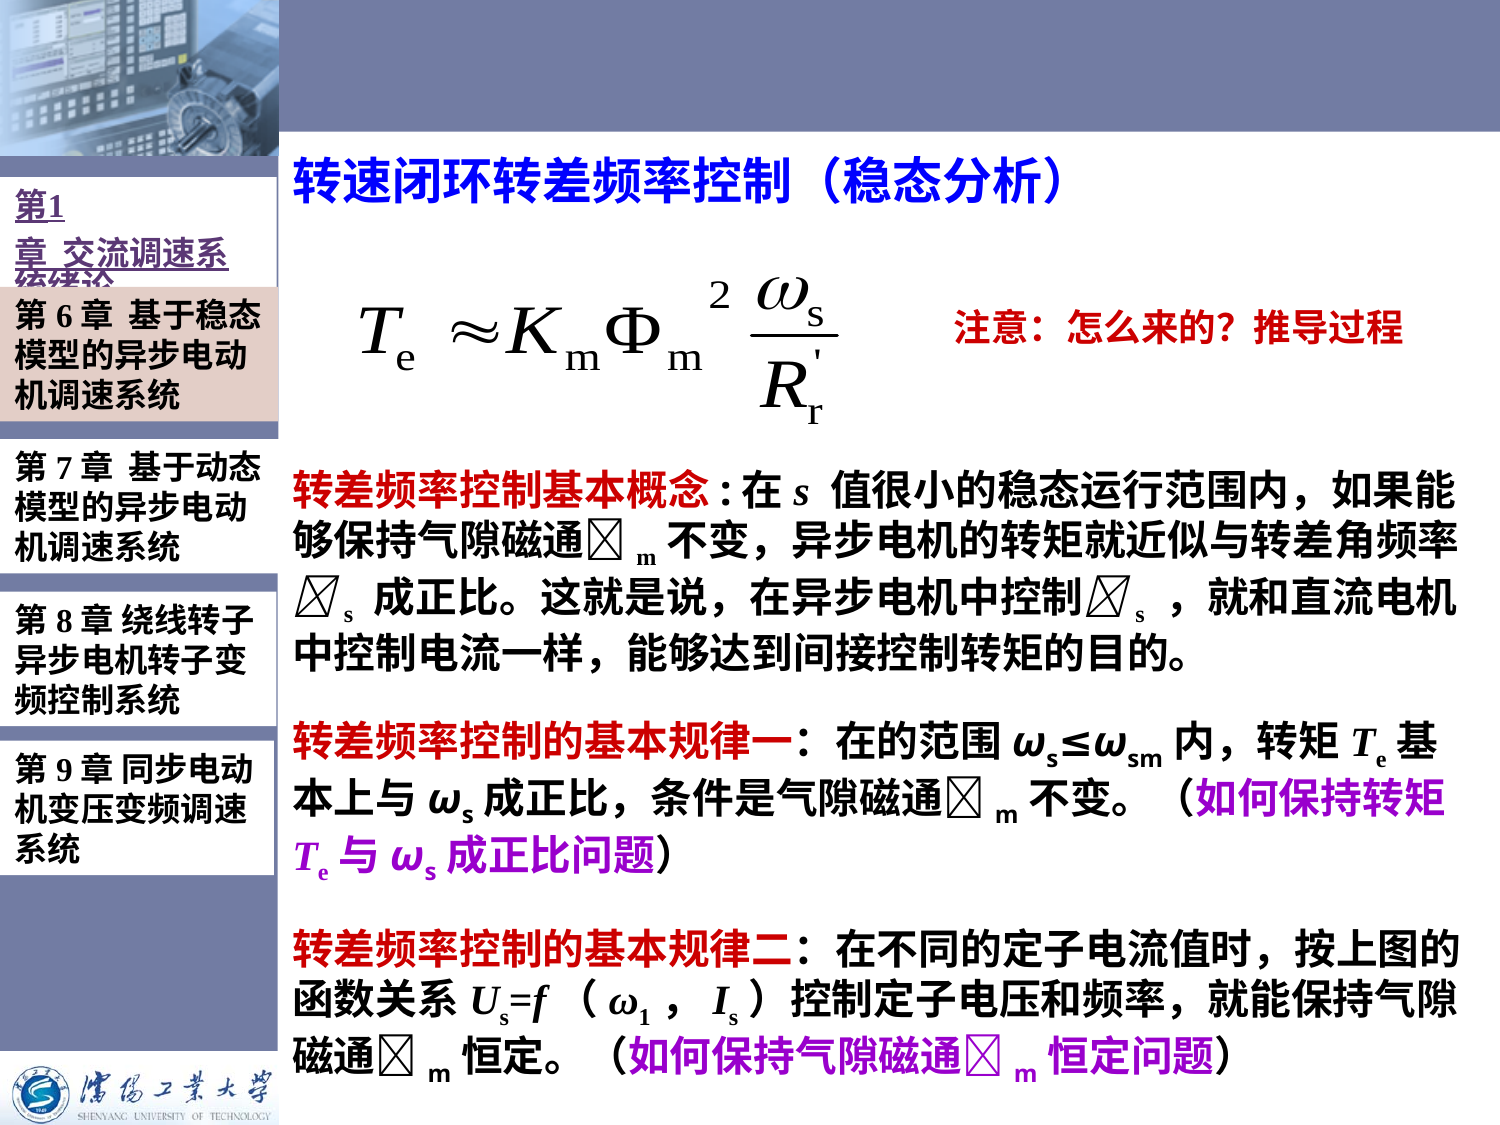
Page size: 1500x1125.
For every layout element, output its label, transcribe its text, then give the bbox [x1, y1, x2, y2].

text_box 注意：怎么来的？推导过程 [938, 296, 1471, 357]
text_box 第9章 同步电动机变压变频调速系统 [0, 740, 274, 876]
text_box 转差频率控制基本概念:在s 值很小的稳态运行范围内，如果能够保持气隙磁通m不变，异步电机的转矩就近似与转差角频率s 成正比。这就是说，在异步电机中控制s ，就和直流电机中控制电流一样，能够达到间接控制转矩的目的。 转差频率控制的基本规律一：在的范围ωs≤ωsm内，转矩Te基本上与ωs成正比，条件是气隙磁通m不变。（如何保持转矩Te与ωs成正比问题） 转差频率控制的基本规律二：在不同的定子电流值时，按上图的函数关系Us=f（ω1，Is）控制定子电压和频率，就能保持气隙磁通m恒定。（如何保持气隙磁通m恒定问题） [277, 456, 1495, 1095]
text_box 第7章 基于动态模型的异步电动机调速系统 [0, 439, 280, 574]
text_box 第1章 交流调速系统绪论 [0, 177, 277, 286]
picture [0, 1051, 279, 1125]
text_box 第6章 基于稳态模型的异步电动机调速系统 [0, 286, 278, 422]
text_box 转速闭环转差频率控制（稳态分析） [277, 125, 1164, 217]
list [348, 243, 857, 441]
picture [0, 0, 279, 156]
text_box 第8章 绕线转子异步电机转子变频控制系统 [0, 591, 277, 727]
